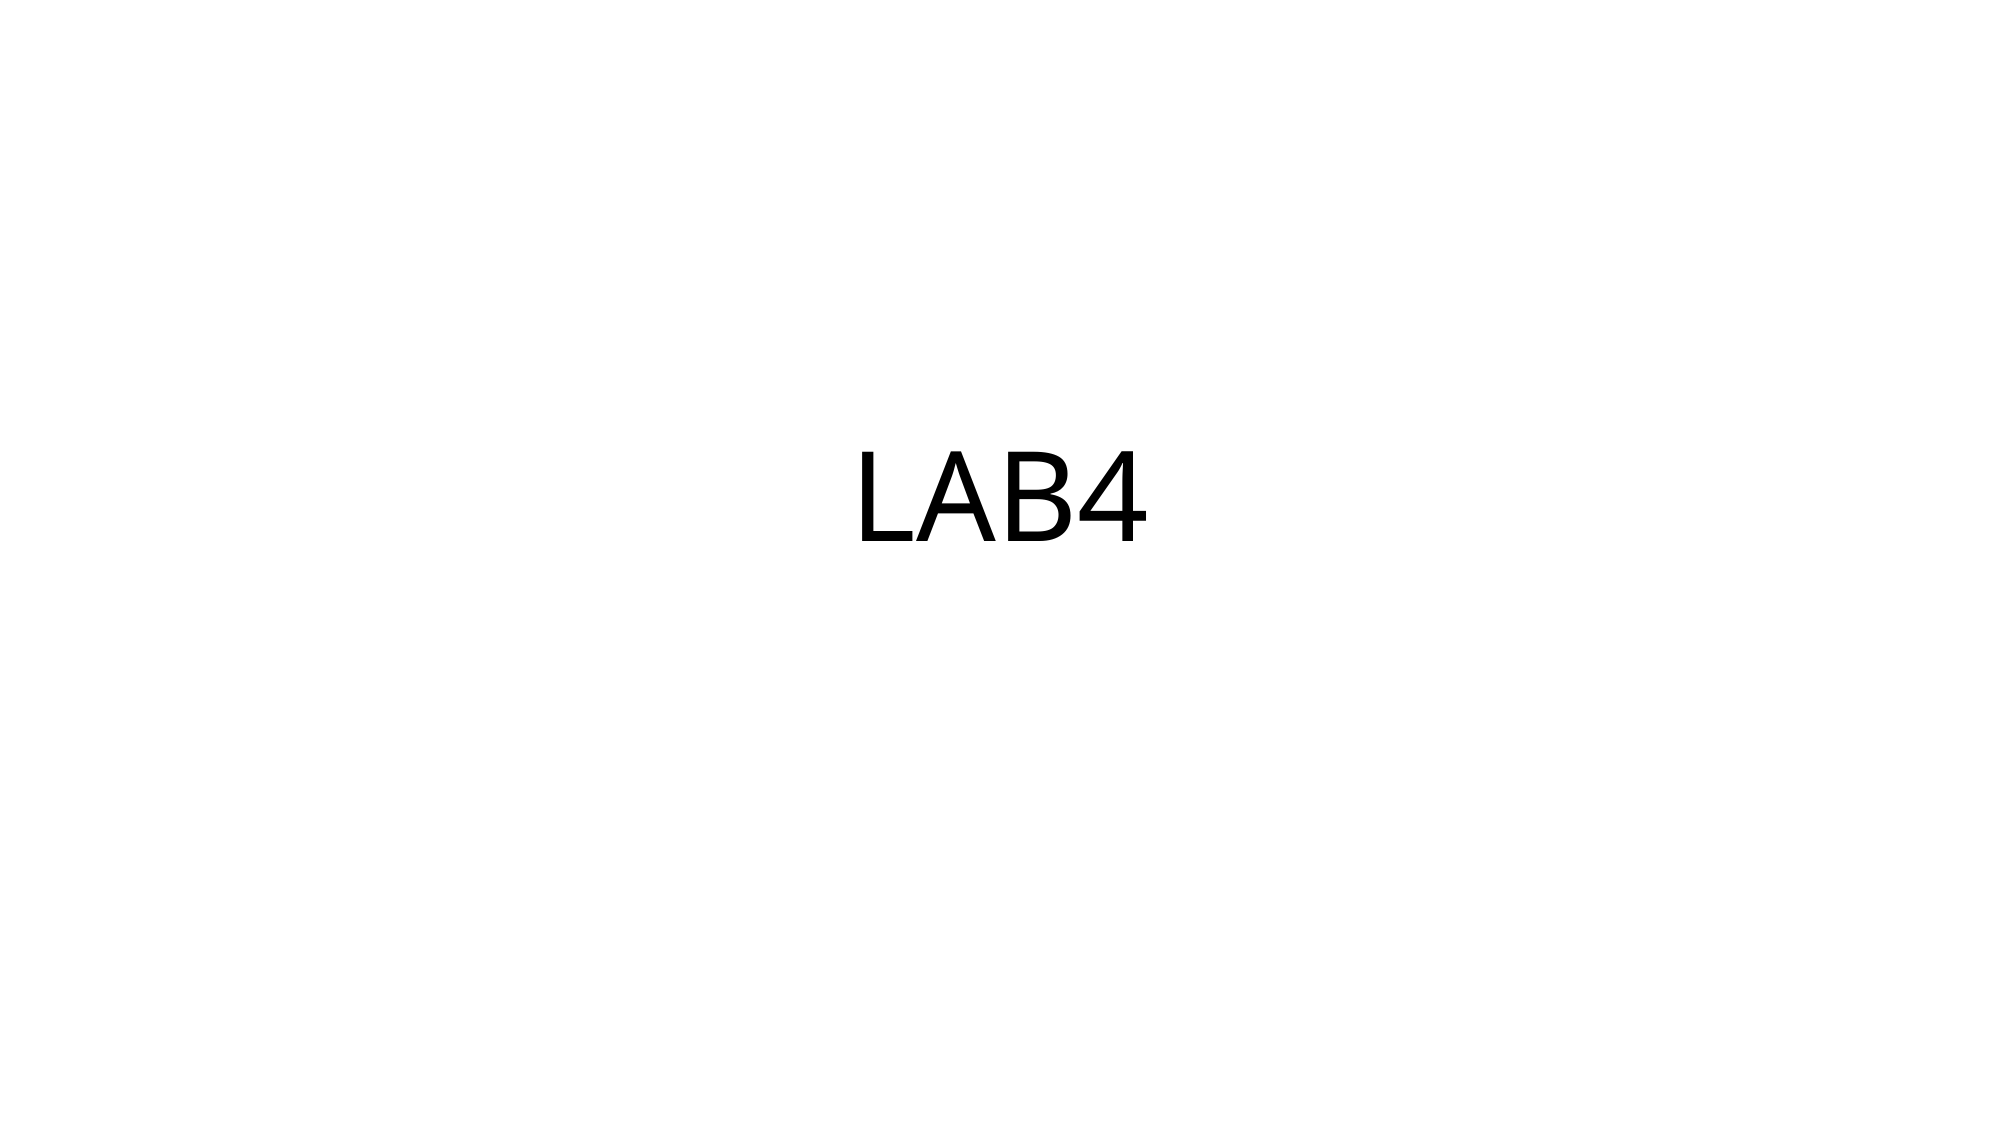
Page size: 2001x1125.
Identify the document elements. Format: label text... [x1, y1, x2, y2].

title LAB4 [249, 184, 1750, 576]
